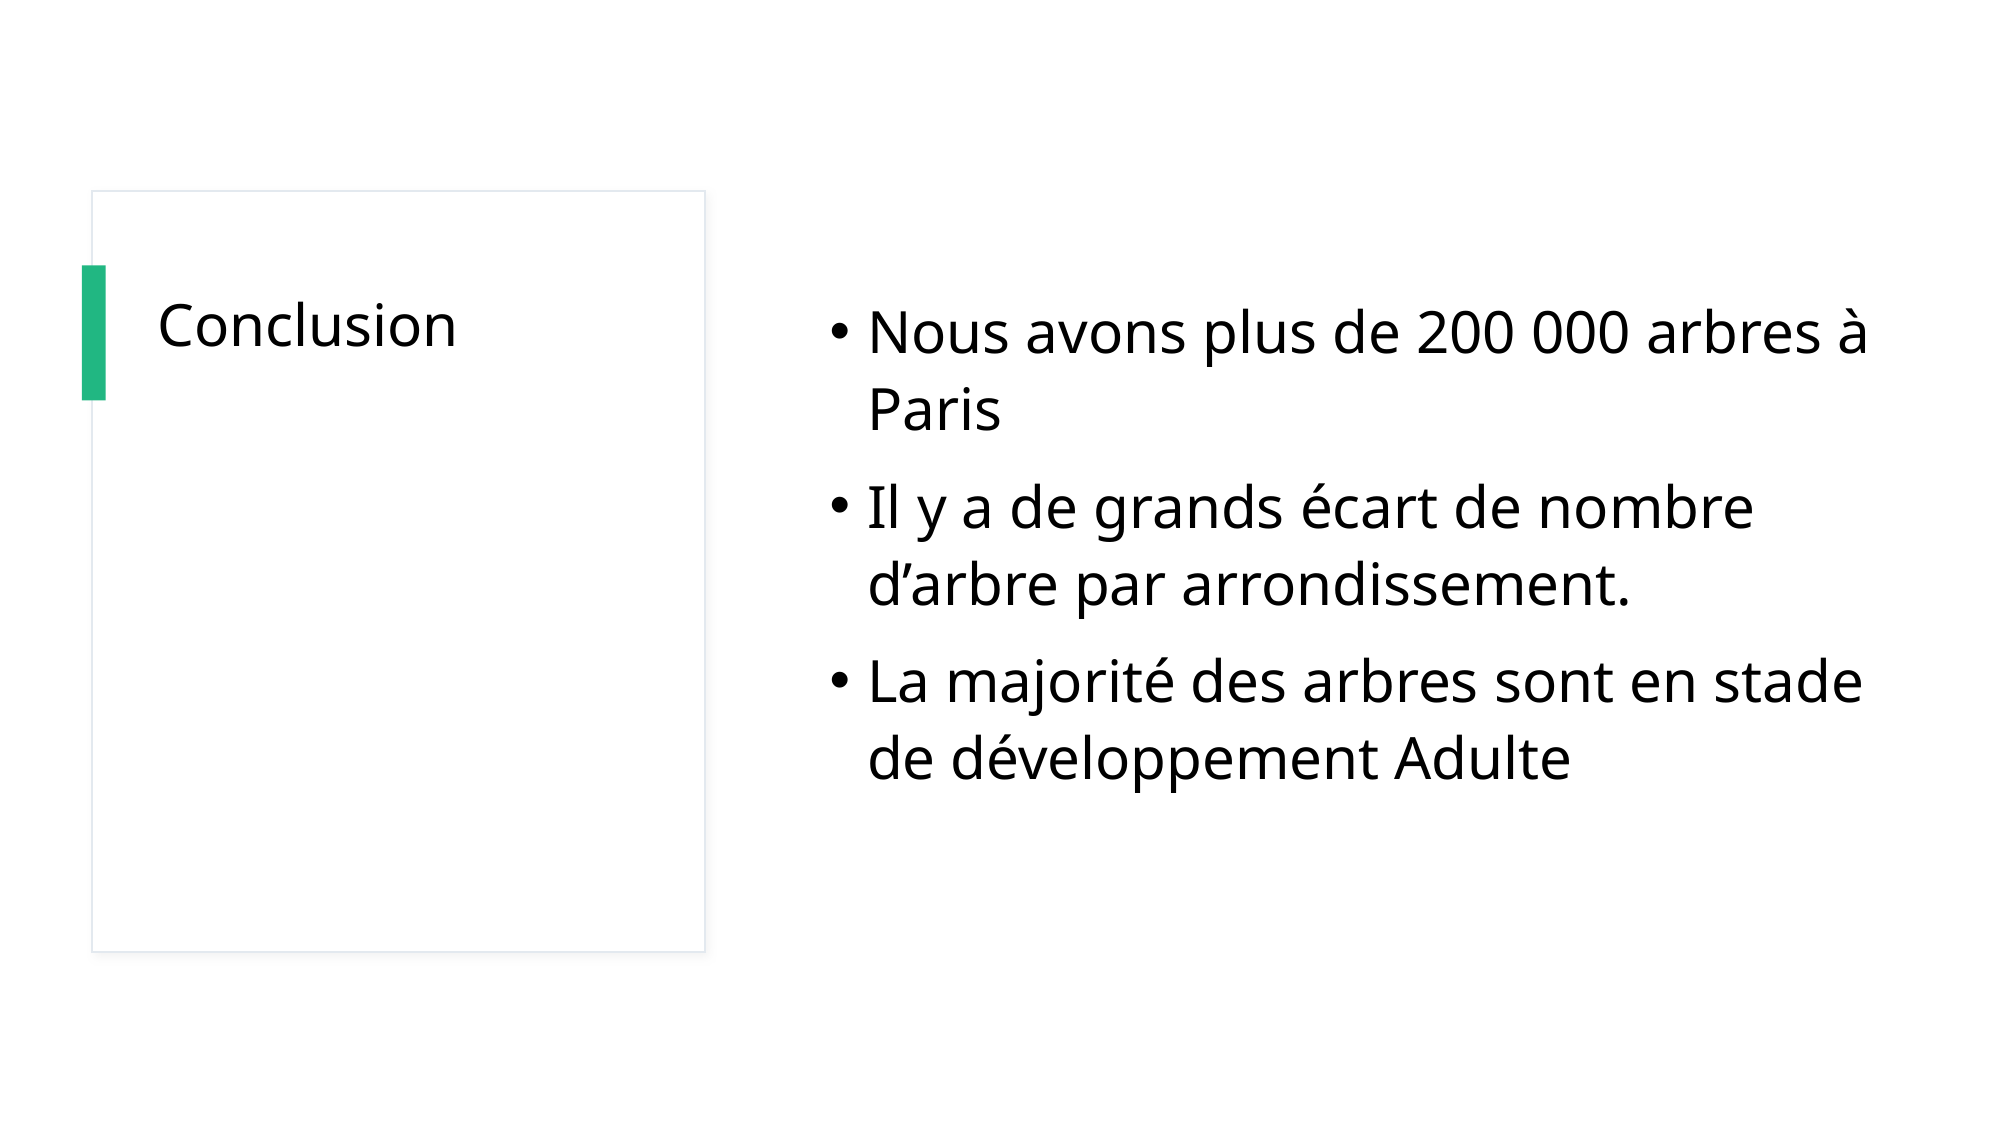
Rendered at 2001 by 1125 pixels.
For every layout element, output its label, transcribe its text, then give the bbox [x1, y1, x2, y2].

title Conclusion [142, 280, 651, 561]
list Nous avons plus de 200 000 arbres à Paris Il y a de grands écart de nombre d’arbre par arrondissement. La majorité des arbres sont en stade de développement Adulte [814, 280, 1919, 953]
